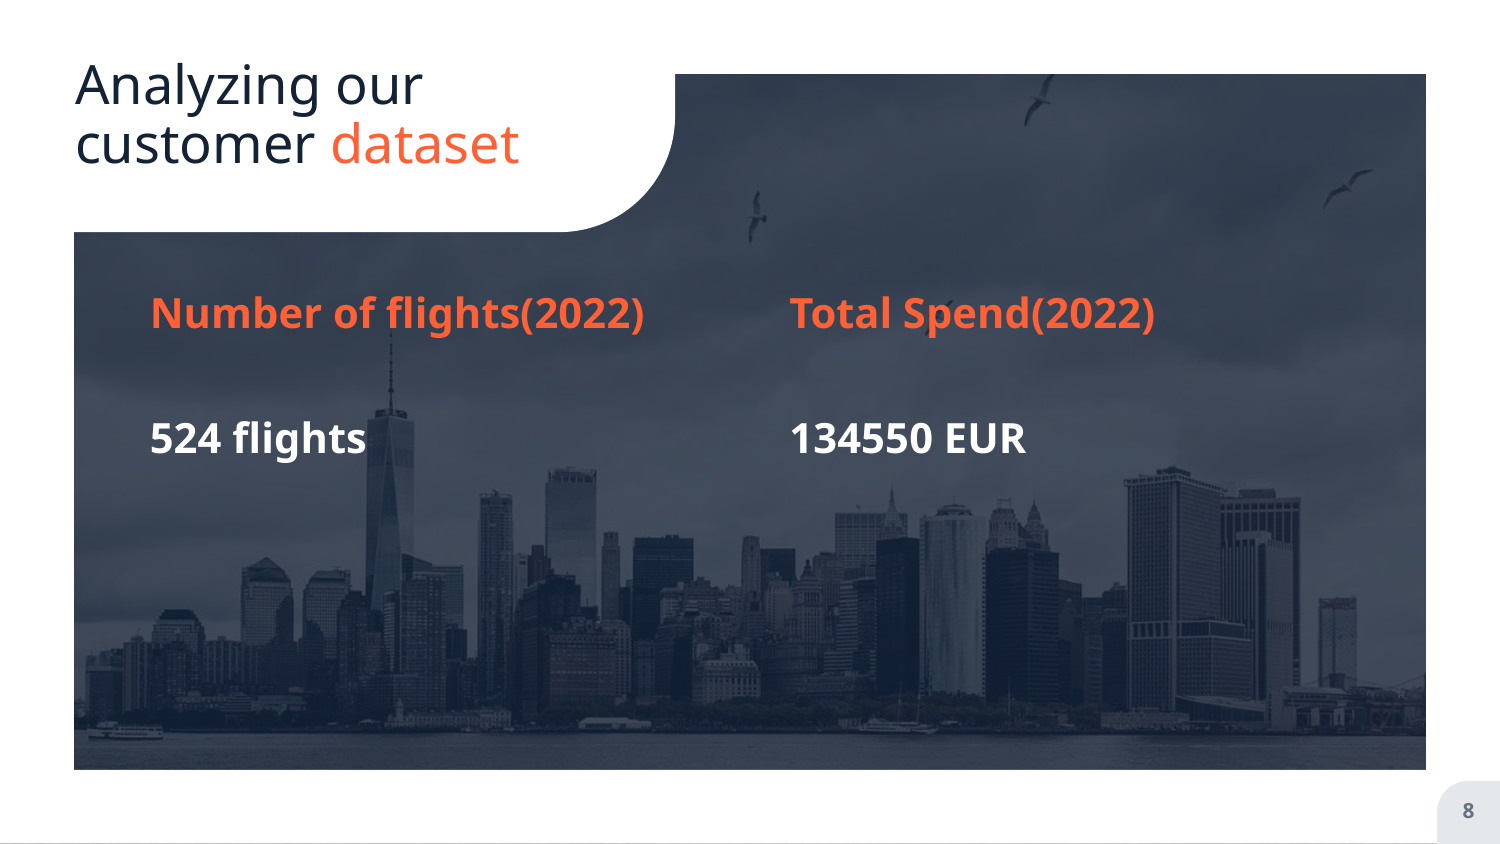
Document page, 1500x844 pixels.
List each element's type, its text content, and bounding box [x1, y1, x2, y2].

list Number of flights(2022) 524 flights [149, 286, 711, 719]
title Analyzing our customer dataset [75, 0, 596, 233]
list Total Spend(2022) 134550 EUR [789, 286, 1351, 719]
slide_number 8 [1437, 780, 1500, 844]
